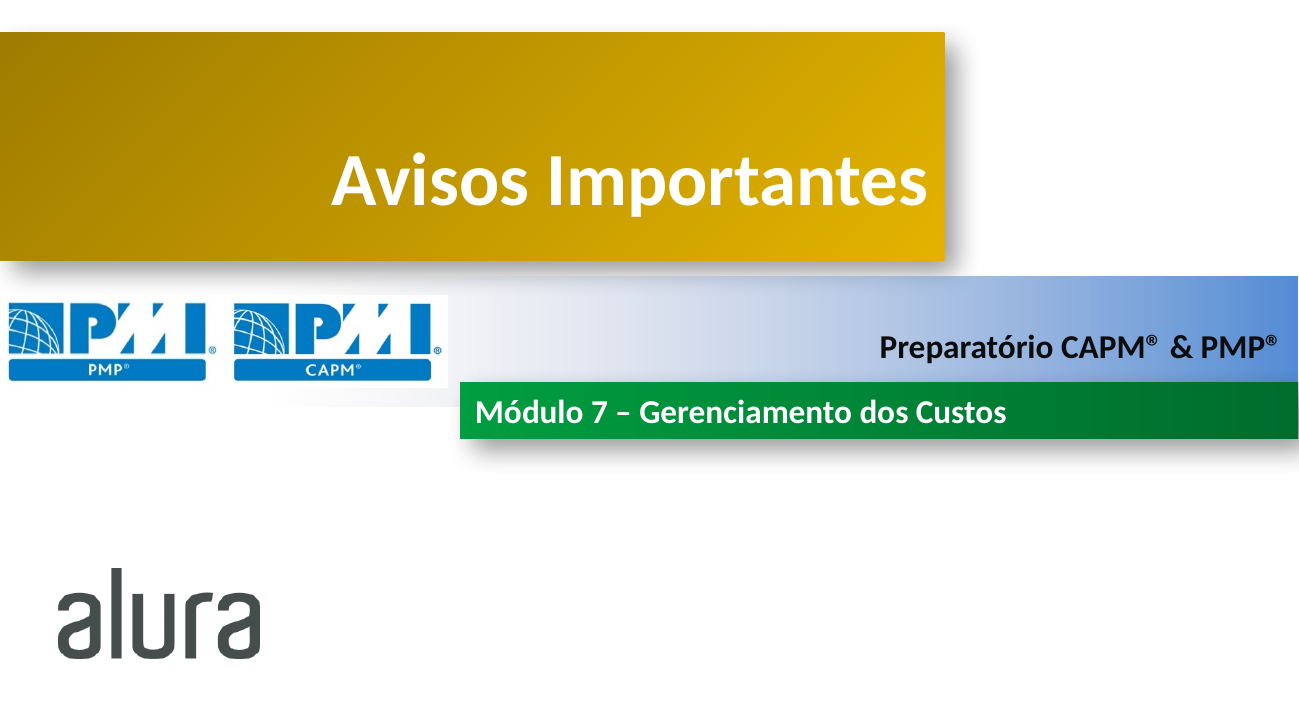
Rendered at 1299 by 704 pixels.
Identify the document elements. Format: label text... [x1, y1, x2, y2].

text_box Avisos Importantes [0, 32, 945, 261]
text_box Preparatório CAPM® & PMP® [452, 317, 1298, 374]
text_box Módulo 7 – Gerenciamento dos Custos [460, 382, 1299, 439]
picture [58, 568, 260, 660]
text_box [270, 374, 1298, 407]
text_box [270, 276, 1298, 317]
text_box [0, 294, 449, 390]
